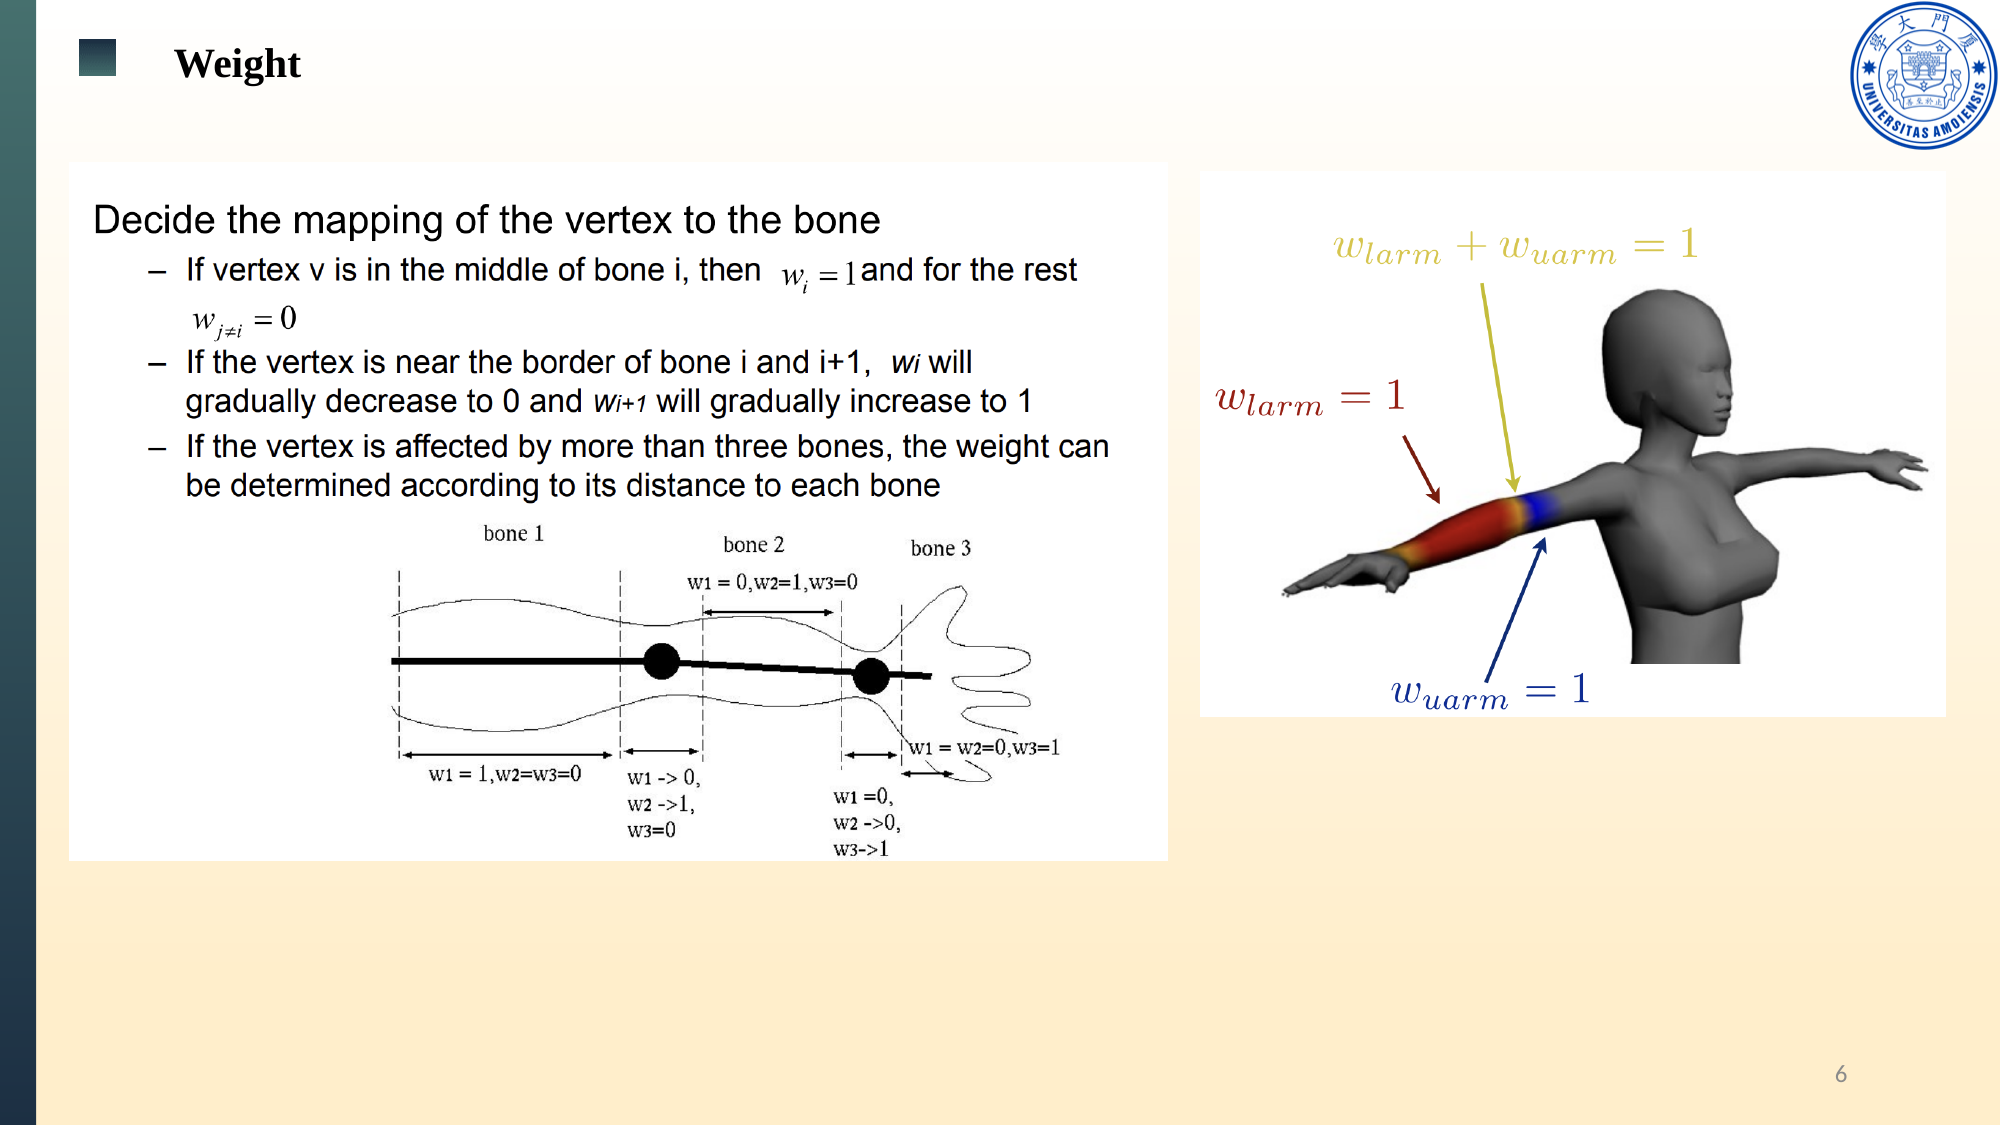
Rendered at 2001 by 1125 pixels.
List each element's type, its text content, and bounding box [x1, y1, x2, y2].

text_box Weight [159, 28, 1004, 94]
picture [79, 39, 116, 76]
text_box [0, 0, 37, 1125]
slide_number 6 [1412, 1042, 1863, 1103]
picture [69, 162, 1168, 861]
picture [1200, 171, 1946, 717]
picture [1847, 0, 2000, 152]
